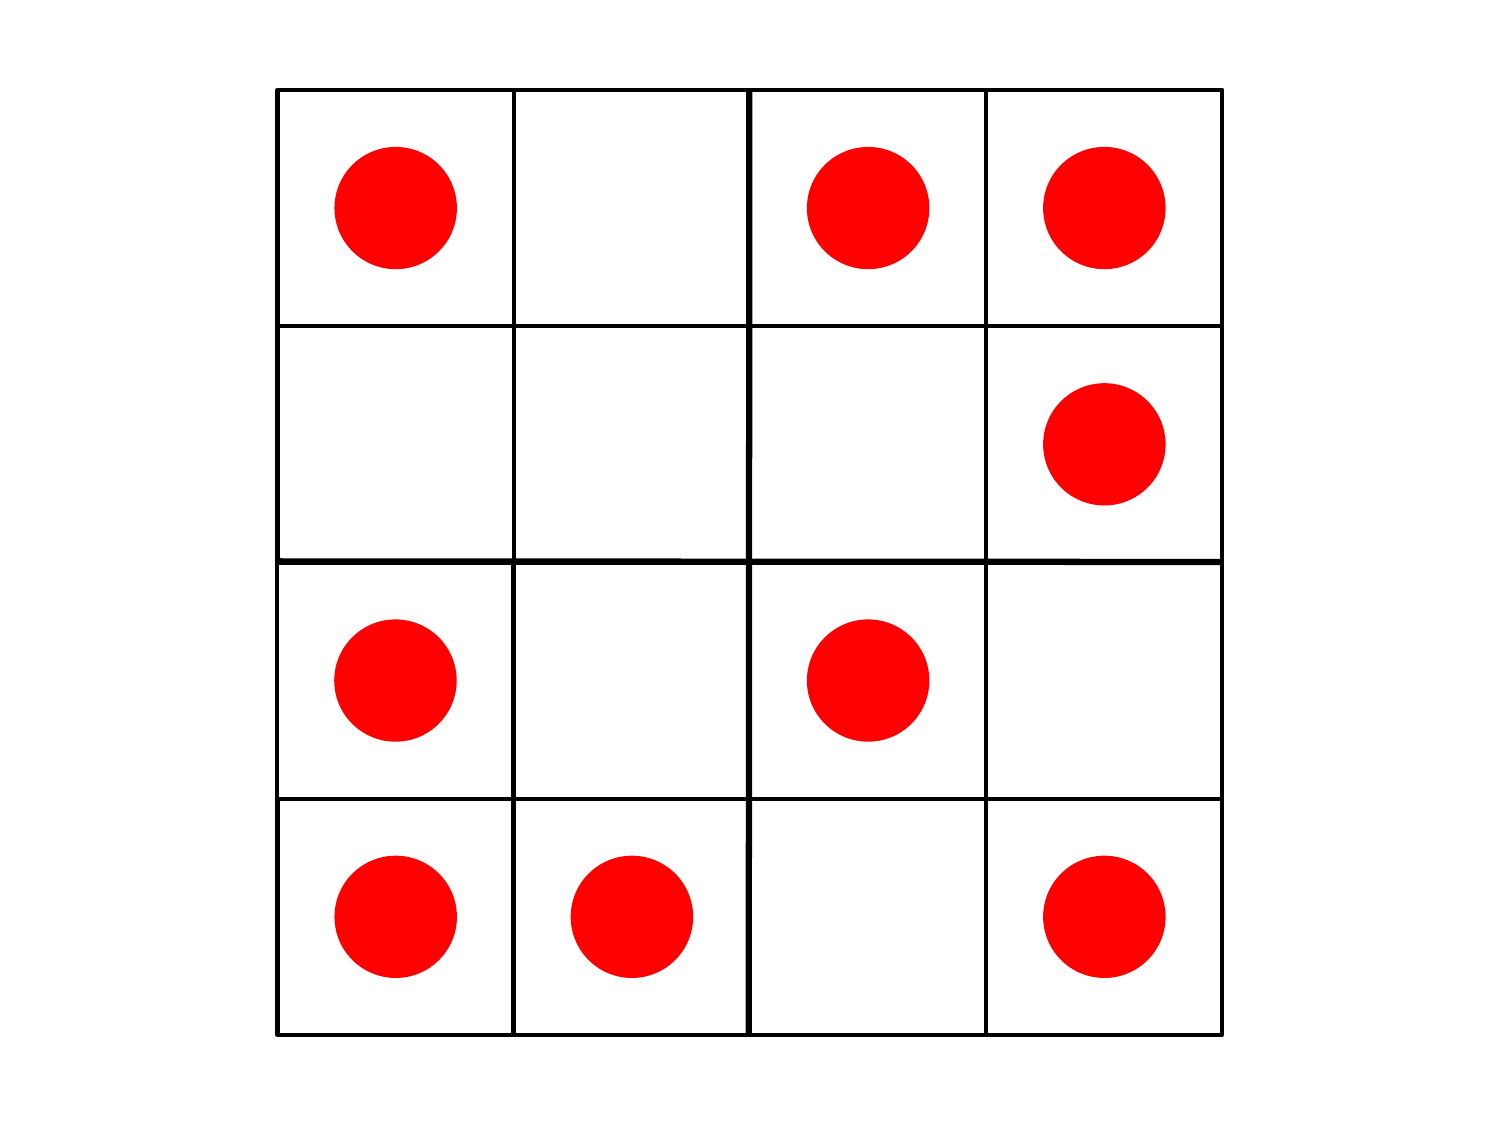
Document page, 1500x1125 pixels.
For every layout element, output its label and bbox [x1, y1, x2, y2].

text_box [334, 619, 457, 742]
text_box [275, 801, 516, 1037]
text_box [755, 801, 988, 1037]
text_box [512, 88, 748, 324]
text_box [988, 324, 1224, 564]
text_box [275, 324, 512, 560]
text_box [806, 146, 930, 270]
text_box [512, 324, 742, 558]
text_box [334, 855, 457, 978]
text_box [755, 324, 988, 558]
text_box [988, 564, 1224, 801]
text_box [751, 88, 988, 324]
text_box [1043, 383, 1166, 506]
text_box [1043, 146, 1166, 270]
text_box [755, 565, 988, 801]
text_box [988, 88, 1224, 324]
text_box [988, 801, 1224, 1037]
text_box [275, 560, 512, 801]
text_box [570, 855, 694, 978]
text_box [334, 146, 457, 270]
text_box [512, 565, 742, 801]
text_box [806, 619, 930, 742]
text_box [275, 88, 512, 324]
text_box [516, 801, 743, 1037]
text_box [1043, 855, 1166, 978]
